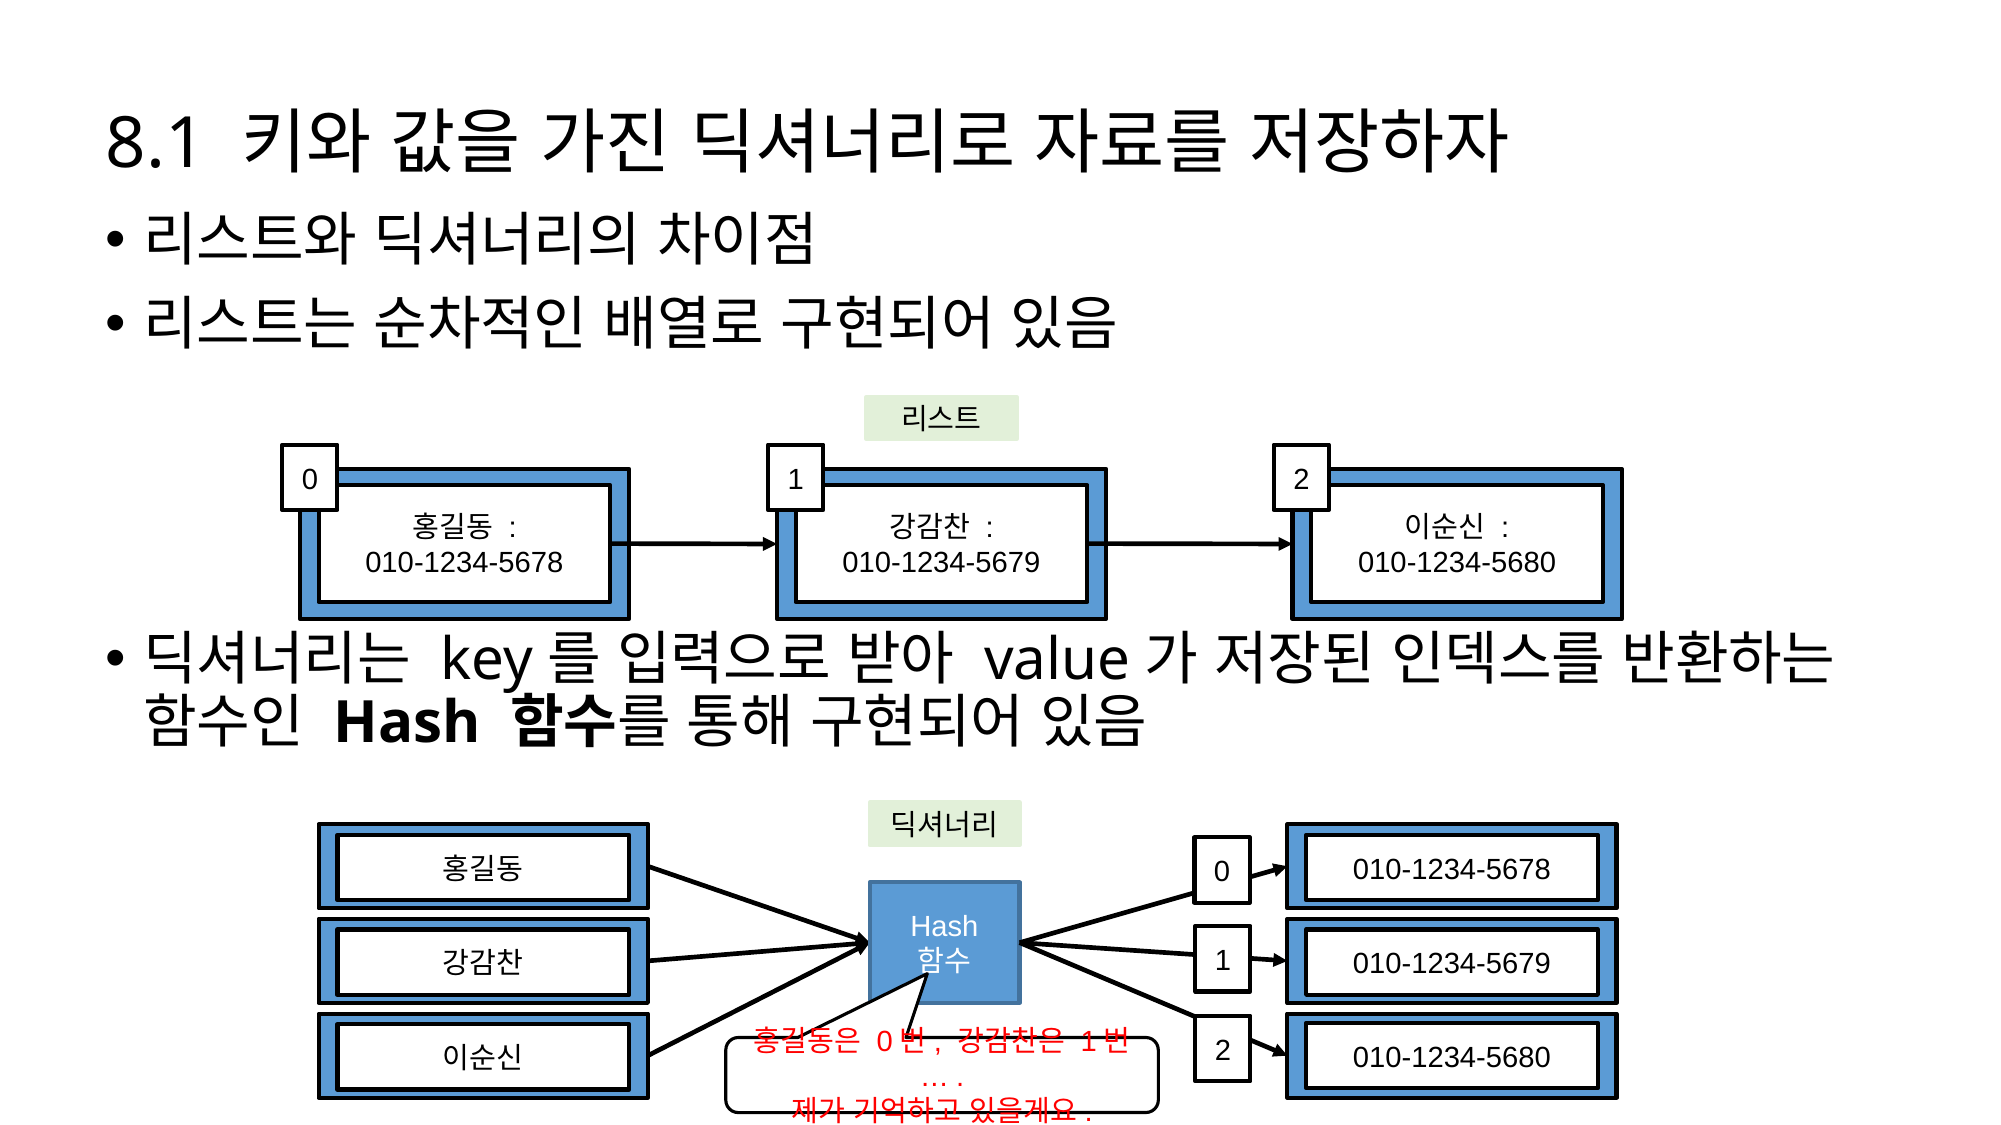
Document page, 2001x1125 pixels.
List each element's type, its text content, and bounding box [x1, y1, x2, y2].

text_box [317, 822, 650, 910]
text_box 강감찬 : 010-1234-5679 [794, 483, 1089, 604]
text_box 0 [1192, 835, 1252, 864]
text_box 강감찬 [335, 927, 631, 997]
text_box [317, 1012, 650, 1100]
text_box [1290, 467, 1624, 621]
title 8.1 키와 값을 가진 딕셔너리로 자료를 저장하자 [90, 35, 1905, 253]
text_box 리스트 [864, 395, 1019, 441]
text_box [647, 942, 870, 1056]
text_box 이순신 : 010-1234-5680 [1309, 483, 1605, 604]
text_box 010-1234-5680 [1304, 1021, 1600, 1090]
text_box [1292, 917, 1619, 1005]
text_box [1019, 942, 1288, 1056]
text_box [775, 512, 1108, 621]
list 리스트와 딕셔너리의 차이점 리스트는 순차적인 배열로 구현되어 있음 딕셔너리는 key를 입력으로 받아 value가 저장된 인덱스를 반환하는 함수인 Hash 함수를 통해 구현되어 있음 [90, 253, 1882, 1103]
text_box 010-1234-5679 [1304, 927, 1600, 997]
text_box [1019, 866, 1288, 941]
text_box 010-1234-5678 [1304, 833, 1600, 902]
text_box [1285, 822, 1619, 910]
text_box [298, 512, 631, 621]
text_box [1285, 1012, 1619, 1100]
text_box 2 [1272, 443, 1331, 512]
text_box 홍길동 [335, 833, 631, 902]
text_box 홍길동은 0번, 강감찬은 1번…. 제가 기억하고 있을게요. [723, 971, 1161, 1115]
text_box 2 [1193, 1064, 1252, 1083]
text_box 0 [280, 443, 339, 512]
text_box [825, 467, 1108, 541]
text_box 딕셔너리 [868, 800, 1022, 847]
text_box 홍길동 : 010-1234-5678 [317, 483, 612, 604]
text_box 1 [766, 443, 825, 512]
text_box [317, 917, 642, 1005]
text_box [647, 866, 870, 941]
text_box Hash 함수 [875, 880, 1014, 1005]
text_box [339, 467, 631, 541]
text_box 이순신 [335, 1022, 631, 1092]
